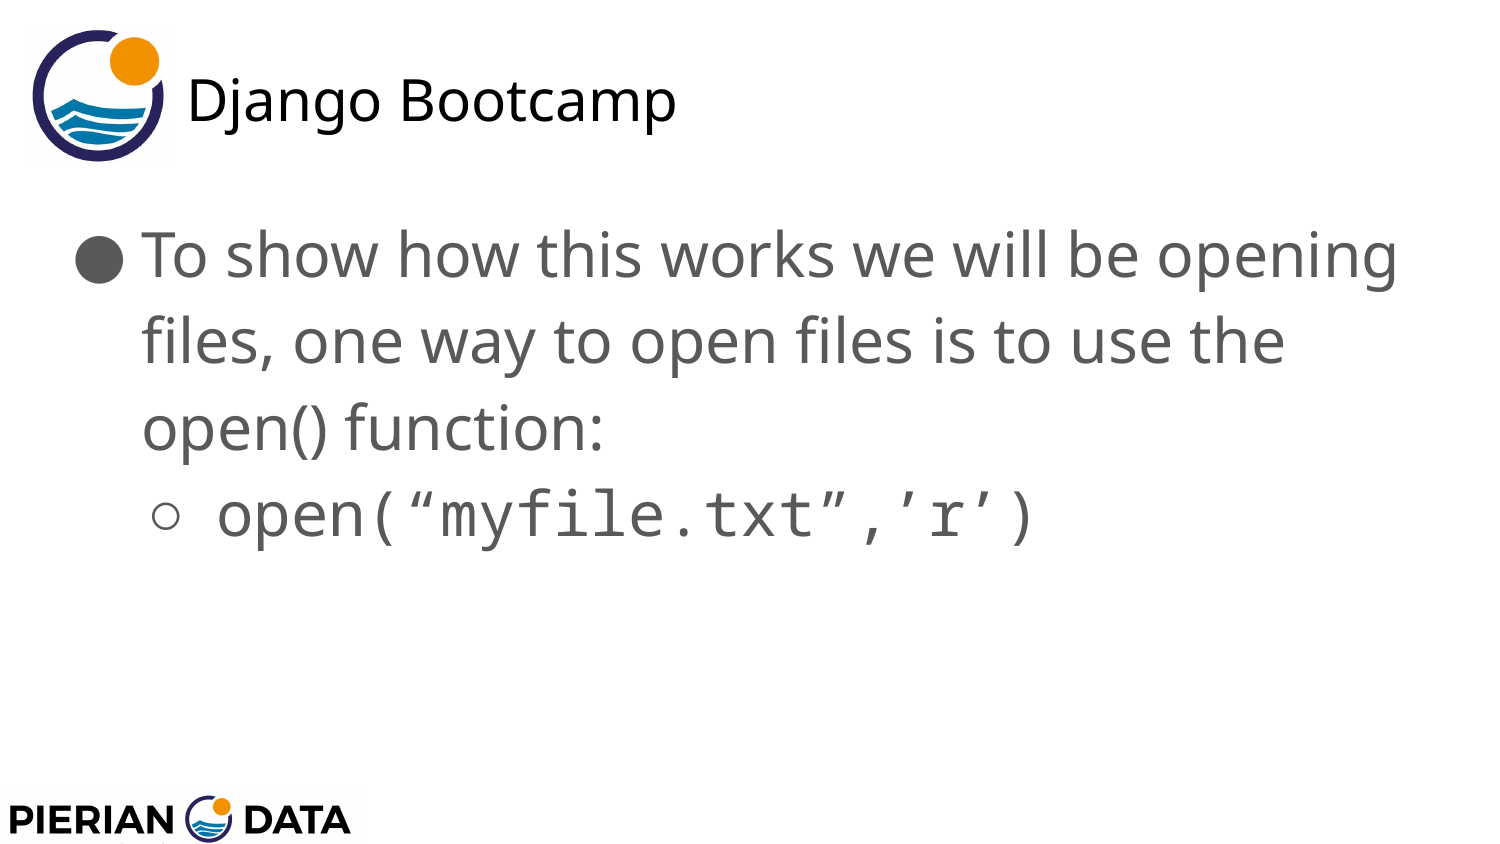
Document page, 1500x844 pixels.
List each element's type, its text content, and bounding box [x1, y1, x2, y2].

picture [0, 787, 368, 844]
picture [24, 24, 172, 167]
list To show how this works we will be opening files, one way to open files is to use the open() function: open(“myfile.txt”,’r’) [51, 189, 1449, 750]
title Django Bootcamp [176, 48, 1449, 143]
